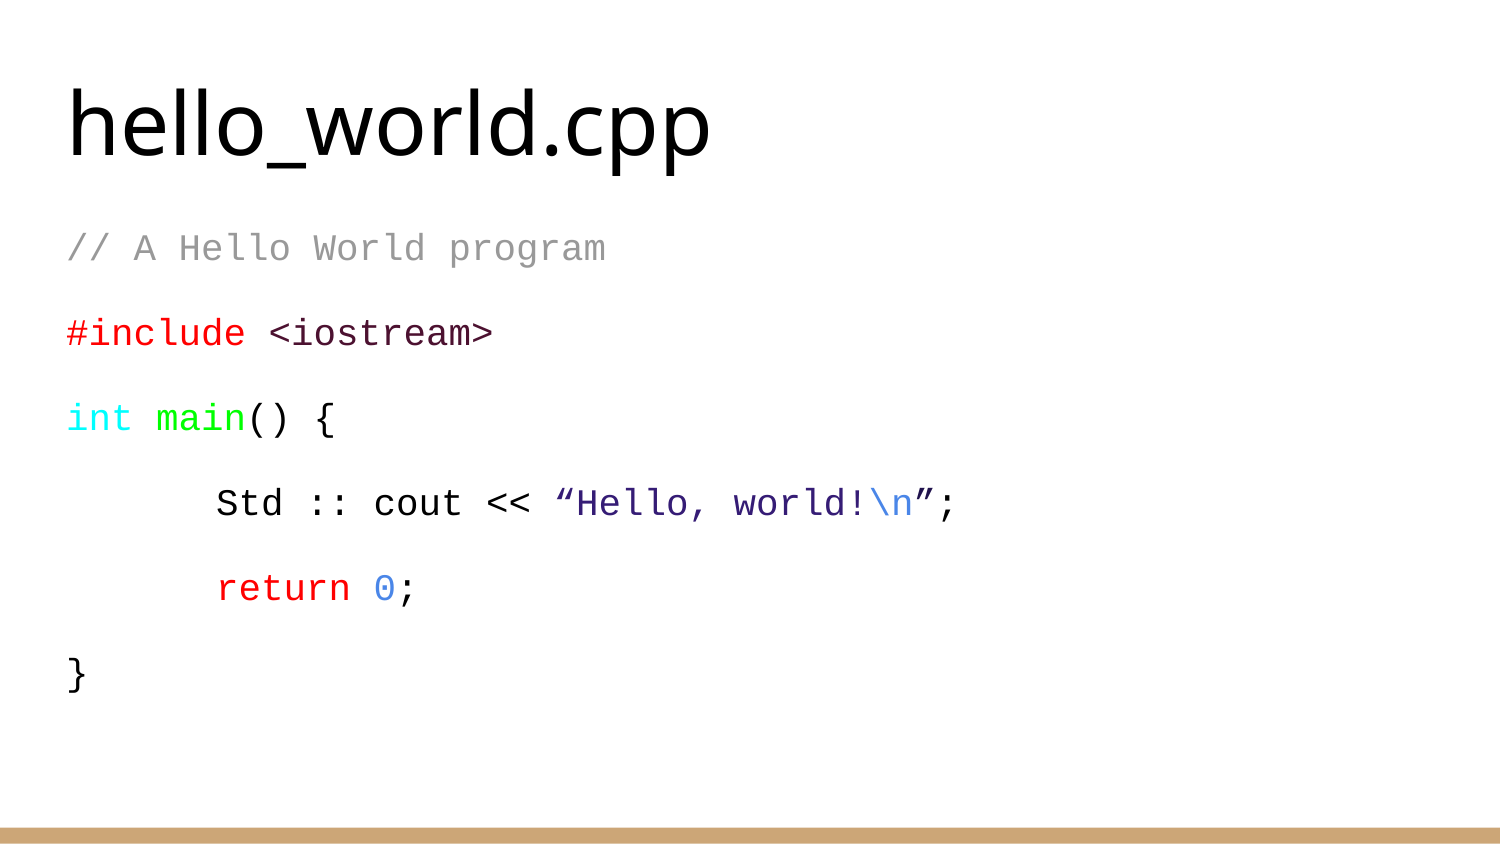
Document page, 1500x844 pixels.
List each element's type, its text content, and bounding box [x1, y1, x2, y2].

title hello_world.cpp [51, 51, 1449, 189]
list // A Hello World program #include <iostream> int main() { Std :: cout << “Hello, world!\n”; return 0; } [51, 200, 1449, 752]
